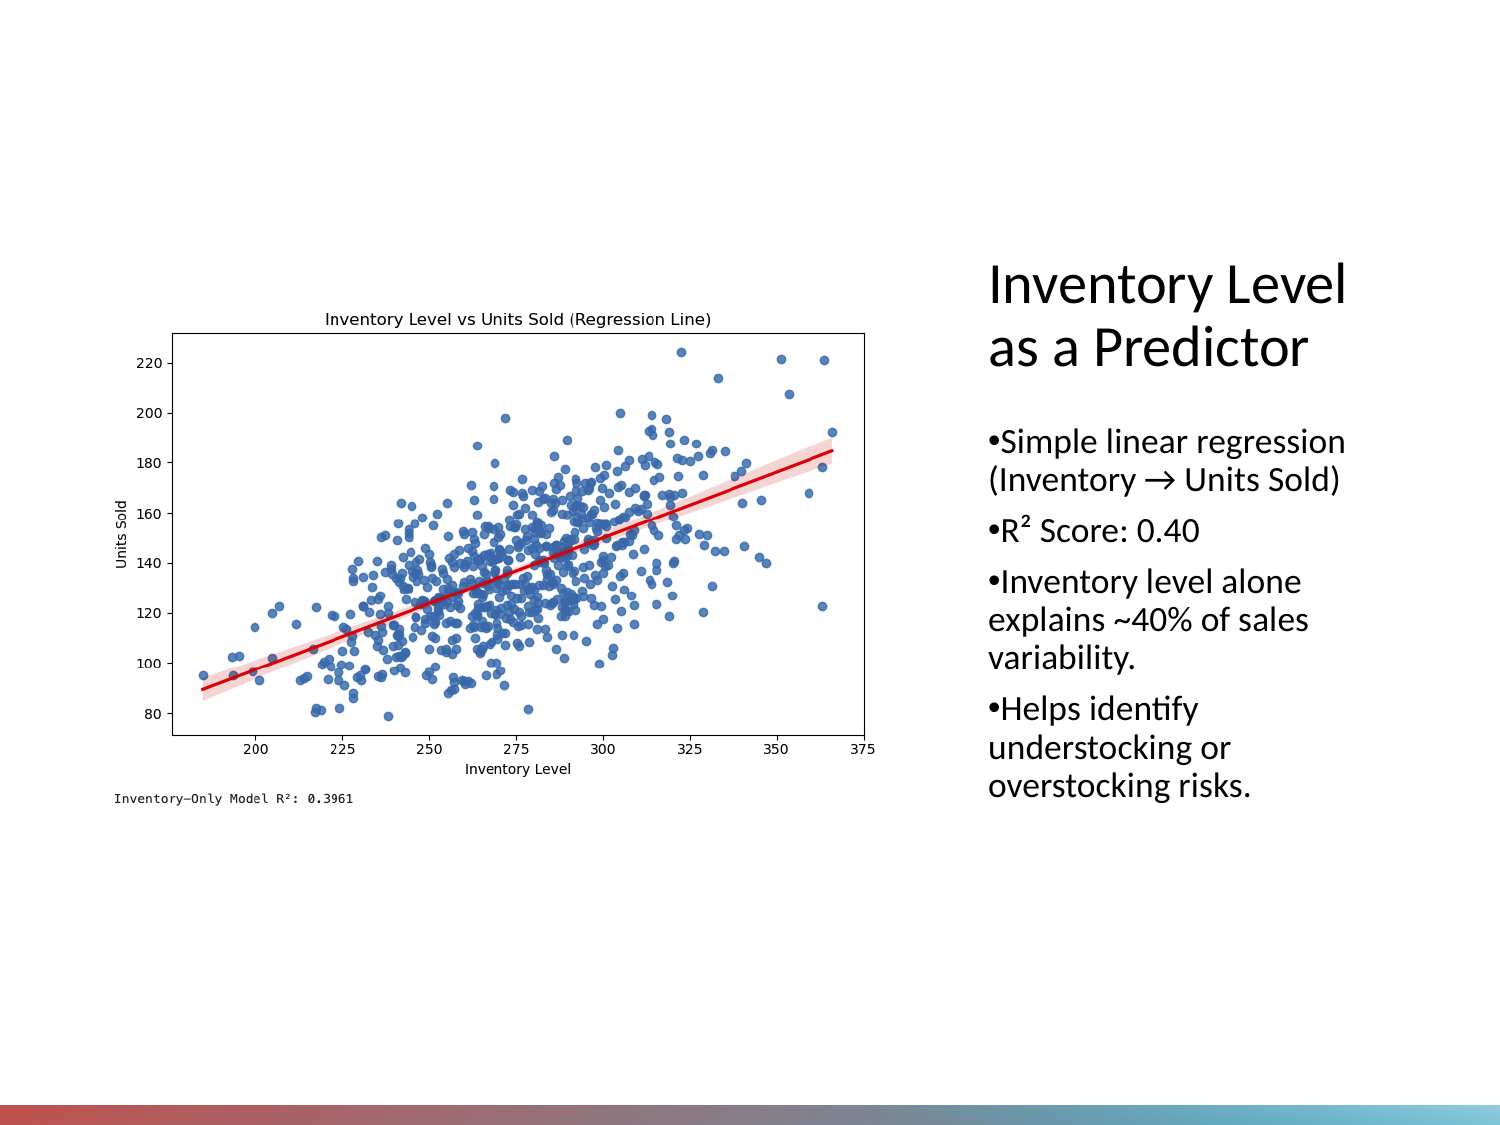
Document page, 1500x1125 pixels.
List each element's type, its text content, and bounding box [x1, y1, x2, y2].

title Inventory Level as a Predictor [973, 121, 1397, 387]
text_box Simple linear regression (Inventory → Units Sold) R² Score: 0.40 Inventory level alone explains ~40% of sales variability. Helps identify understocking or overstocking risks. [973, 415, 1397, 982]
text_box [0, 1105, 1500, 1125]
picture [96, 298, 891, 815]
